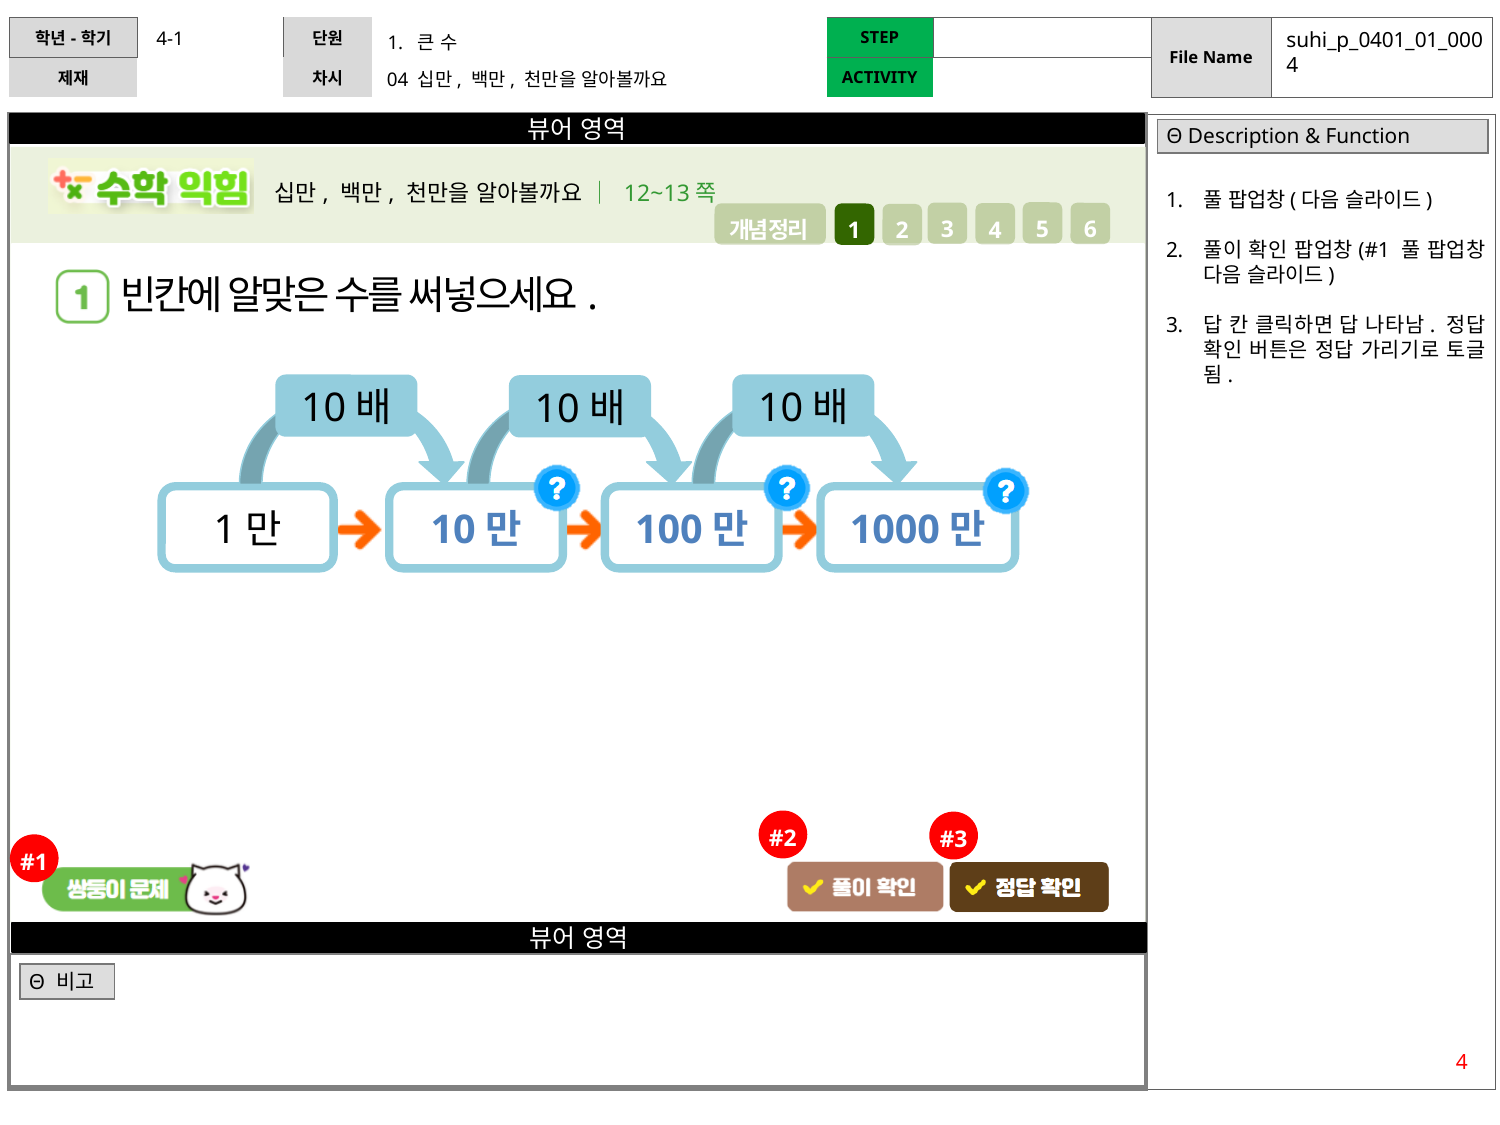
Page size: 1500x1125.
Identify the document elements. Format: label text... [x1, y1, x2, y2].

text_box 십만, 백만, 천만을 알아볼까요 │ 12~13쪽 [259, 171, 808, 214]
text_box 10배 [508, 375, 652, 438]
picture [757, 459, 828, 555]
text_box #2 [756, 808, 810, 861]
text_box 1000만 [821, 486, 1016, 569]
text_box #1 [7, 832, 61, 885]
text_box 빈칸에 알맞은 수를 써넣으세요. [105, 263, 1109, 326]
text_box 2 [883, 194, 928, 251]
text_box [415, 413, 464, 485]
text_box 04 십만, 백만, 천만을 알아볼까요 [372, 60, 821, 96]
text_box 풀 팝업창(다음 슬라이드) 풀이 확인 팝업창(#1 풀 팝업창 다음 슬라이드) 답 칸 클릭하면 답 나타남. 정답 확인 버튼은 정답 가리기로 토글 됨. [1151, 179, 1500, 444]
picture [948, 858, 1111, 913]
text_box 6 [1069, 193, 1111, 250]
picture [332, 498, 388, 555]
text_box 1 [833, 194, 883, 251]
picture [52, 267, 111, 327]
text_box 4-1 [141, 18, 284, 55]
text_box 1. 큰 수 [372, 23, 828, 48]
text_box suhi_p_0401_01_0004 [1271, 18, 1500, 84]
text_box 3 [925, 193, 976, 250]
text_box 10배 [275, 374, 418, 437]
text_box #3 [927, 809, 981, 858]
text_box 4 [976, 194, 1021, 250]
text_box 1만 [161, 486, 334, 569]
text_box [646, 418, 692, 485]
text_box 10배 [732, 374, 875, 437]
text_box [870, 416, 917, 485]
text_box 100만 [605, 486, 777, 569]
table_header Θ Description & Function [1158, 120, 1487, 152]
picture [39, 856, 255, 917]
text_box 개념 정리 [714, 194, 833, 251]
picture [527, 459, 613, 555]
text_box 10만 [389, 486, 562, 569]
picture [784, 858, 944, 913]
text_box 5 [1021, 193, 1069, 250]
picture [48, 158, 254, 214]
picture [976, 462, 1036, 521]
